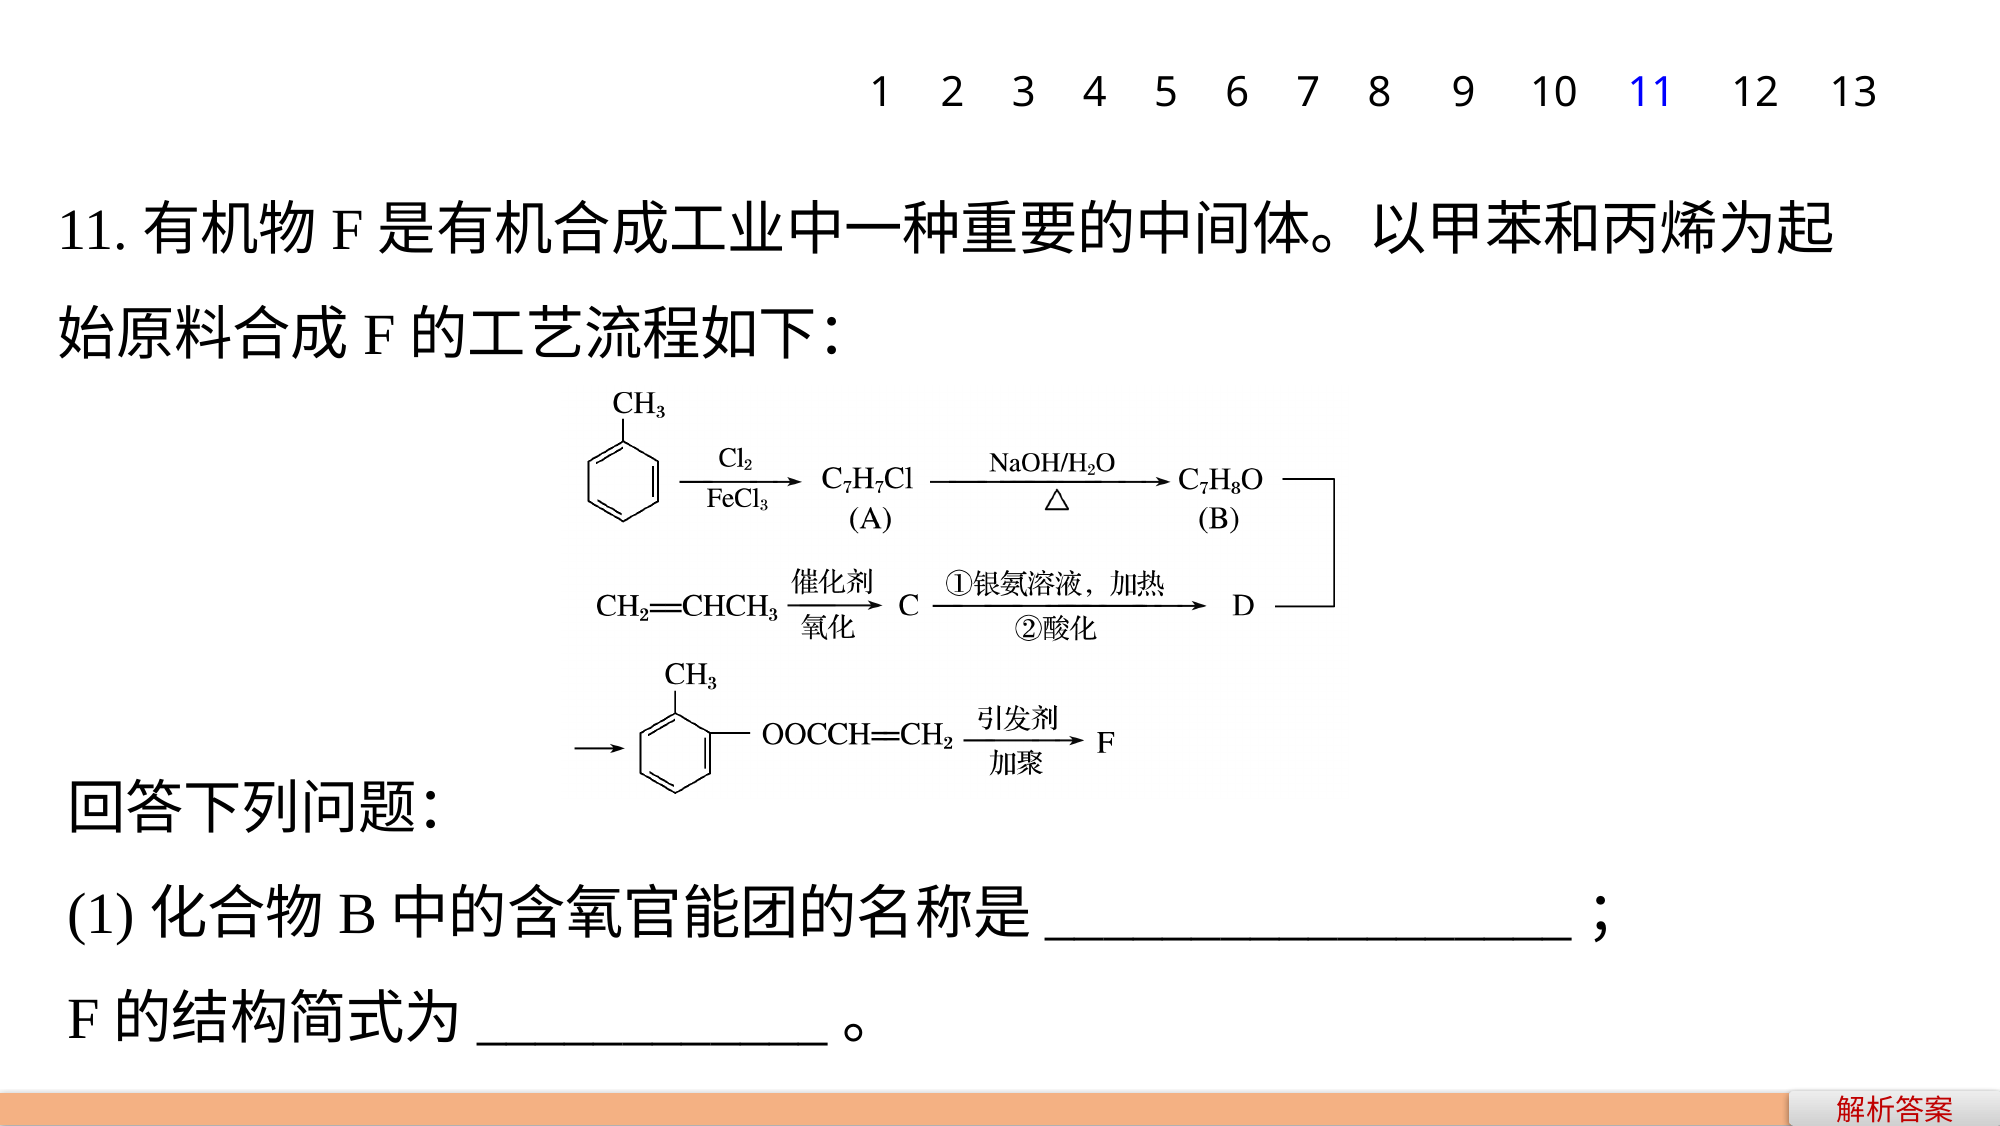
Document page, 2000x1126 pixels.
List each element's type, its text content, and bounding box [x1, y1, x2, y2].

text_box [0, 1092, 1786, 1126]
text_box 1 [854, 42, 914, 137]
text_box 3 [996, 42, 1056, 137]
text_box 6 [1210, 42, 1270, 137]
text_box 2 [925, 42, 985, 137]
picture [560, 385, 1350, 799]
text_box 11.有机物F是有机合成工业中一种重要的中间体。以甲苯和丙烯为起始原料合成F的工艺流程如下： [43, 149, 1850, 374]
text_box 5 [1139, 42, 1199, 137]
text_box 回答下列问题： (1)化合物B中的含氧官能团的名称是__________________； F的结构简式为____________。 [52, 728, 2000, 1058]
text_box 解析答案 [1787, 1089, 2000, 1126]
text_box 7 [1281, 42, 1341, 137]
text_box 8 [1352, 42, 1412, 137]
text_box 9 [1423, 42, 1496, 137]
text_box 12 [1707, 42, 1800, 137]
text_box 4 [1067, 42, 1127, 137]
text_box 13 [1805, 42, 1898, 138]
text_box 11 [1610, 42, 1696, 137]
text_box 10 [1507, 42, 1599, 137]
